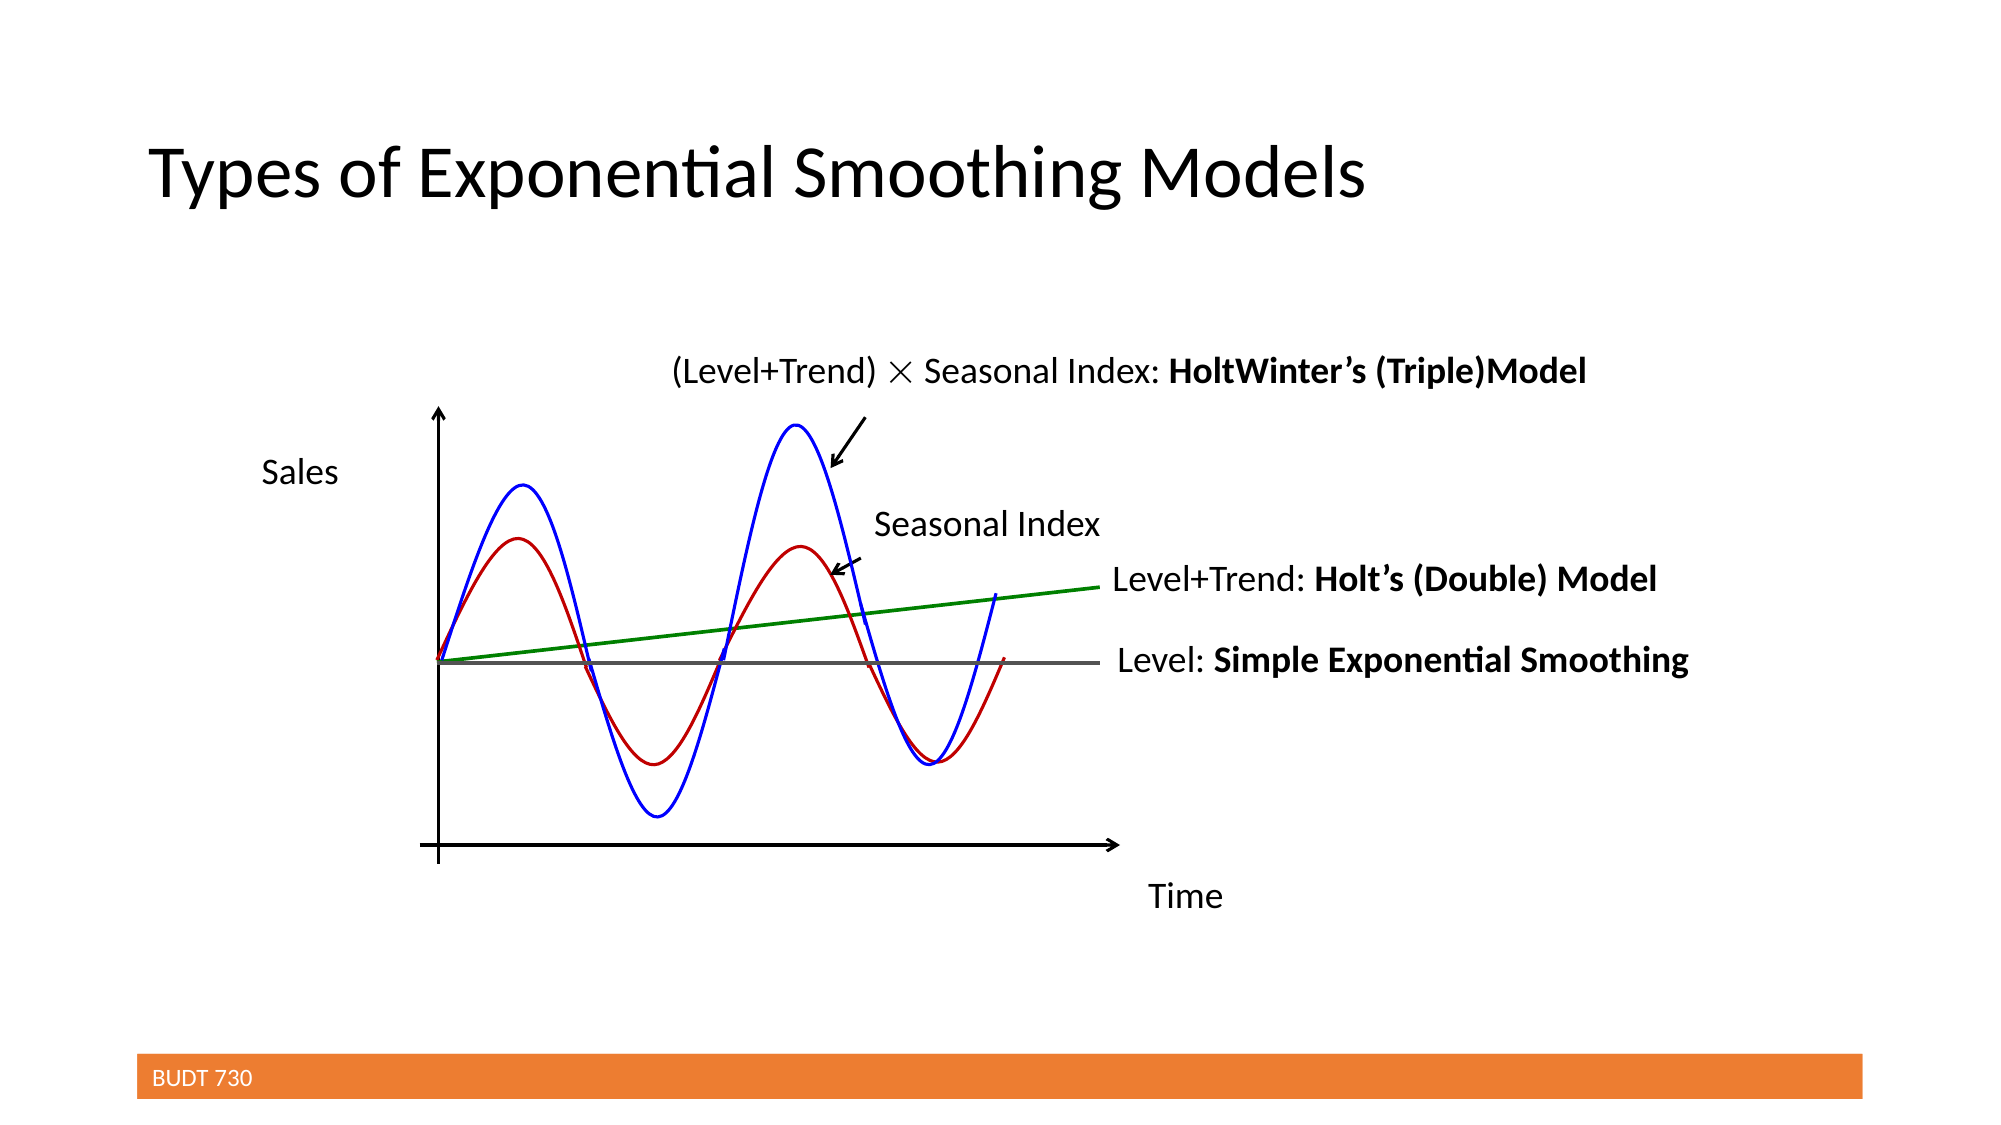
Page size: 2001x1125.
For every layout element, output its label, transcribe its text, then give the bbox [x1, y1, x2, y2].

text_box [510, 484, 535, 492]
title Types of Exponential Smoothing Models [133, 82, 1859, 264]
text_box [436, 492, 1676, 765]
text_box [761, 425, 832, 492]
text_box [622, 765, 691, 817]
text_box Sales [246, 439, 354, 500]
text_box Level: Simple Exponential Smoothing [1676, 627, 1705, 687]
text_box Time [1133, 863, 1239, 924]
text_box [830, 417, 866, 469]
